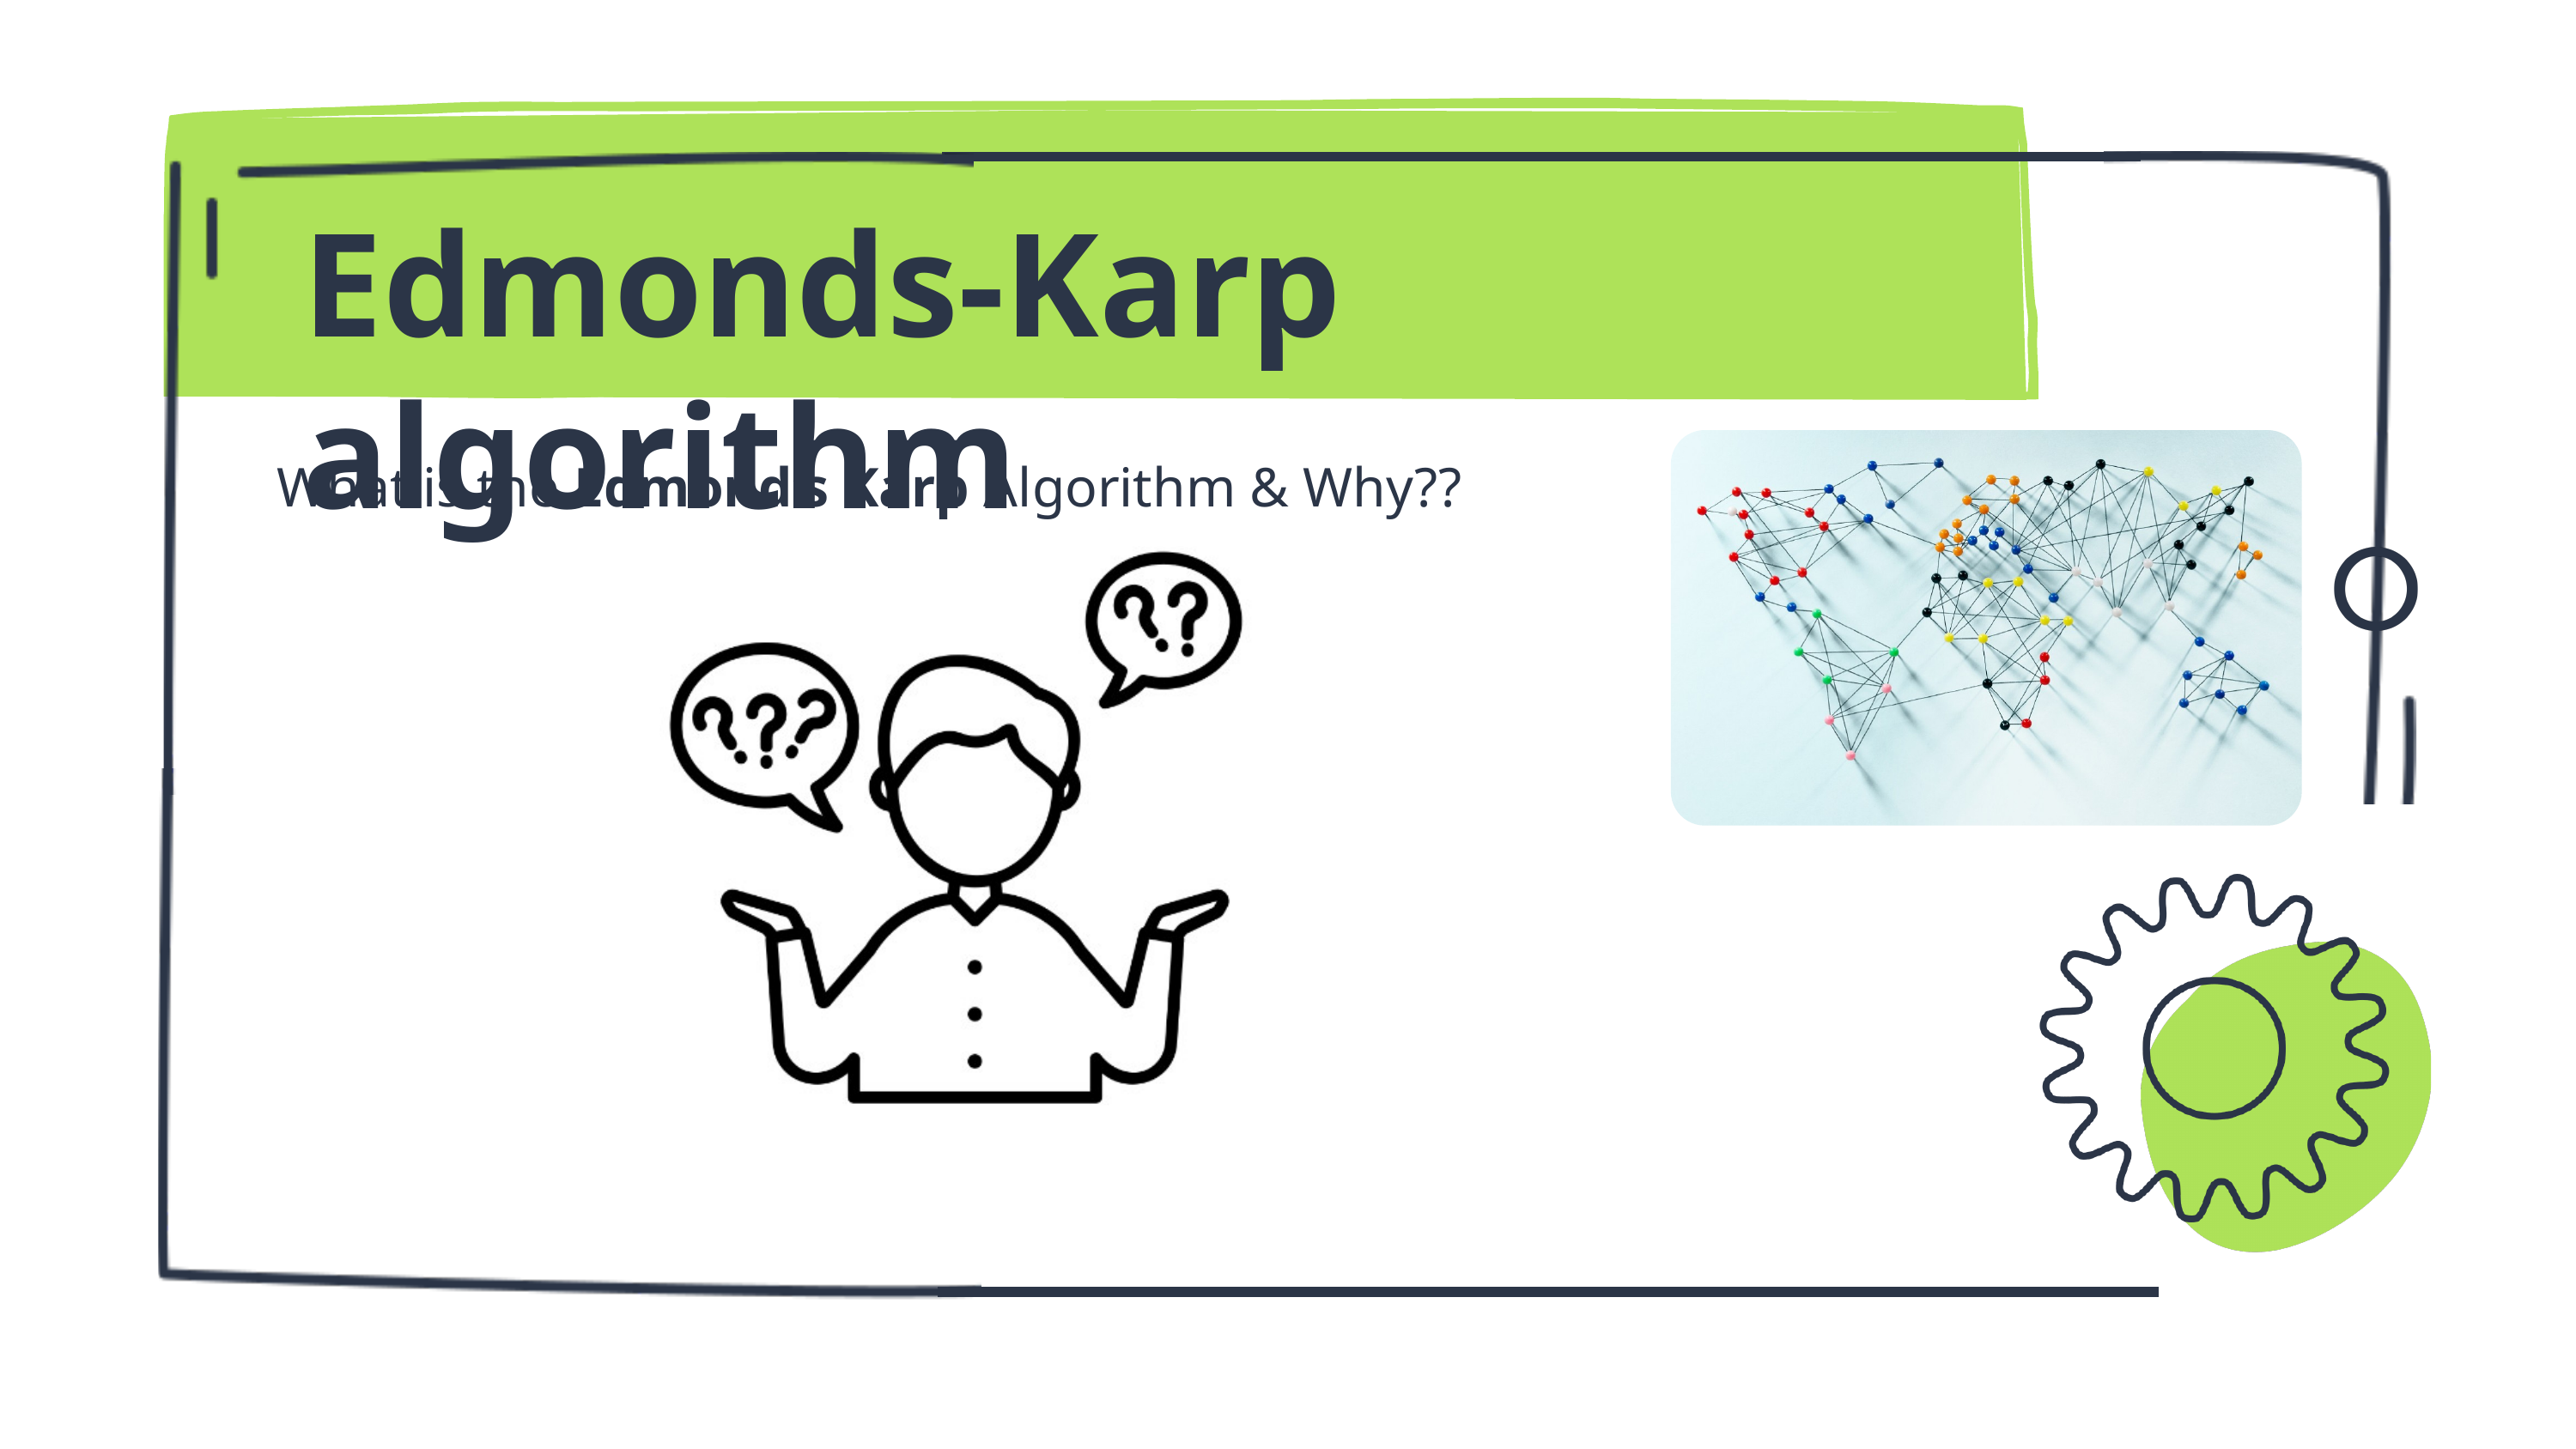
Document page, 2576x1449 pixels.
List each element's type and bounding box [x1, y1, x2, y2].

picture [1670, 429, 2302, 826]
text_box [2422, 942, 2432, 1252]
text_box [158, 123, 2418, 1325]
picture [639, 546, 1311, 1218]
text_box [276, 447, 1666, 748]
text_box [161, 97, 2039, 121]
